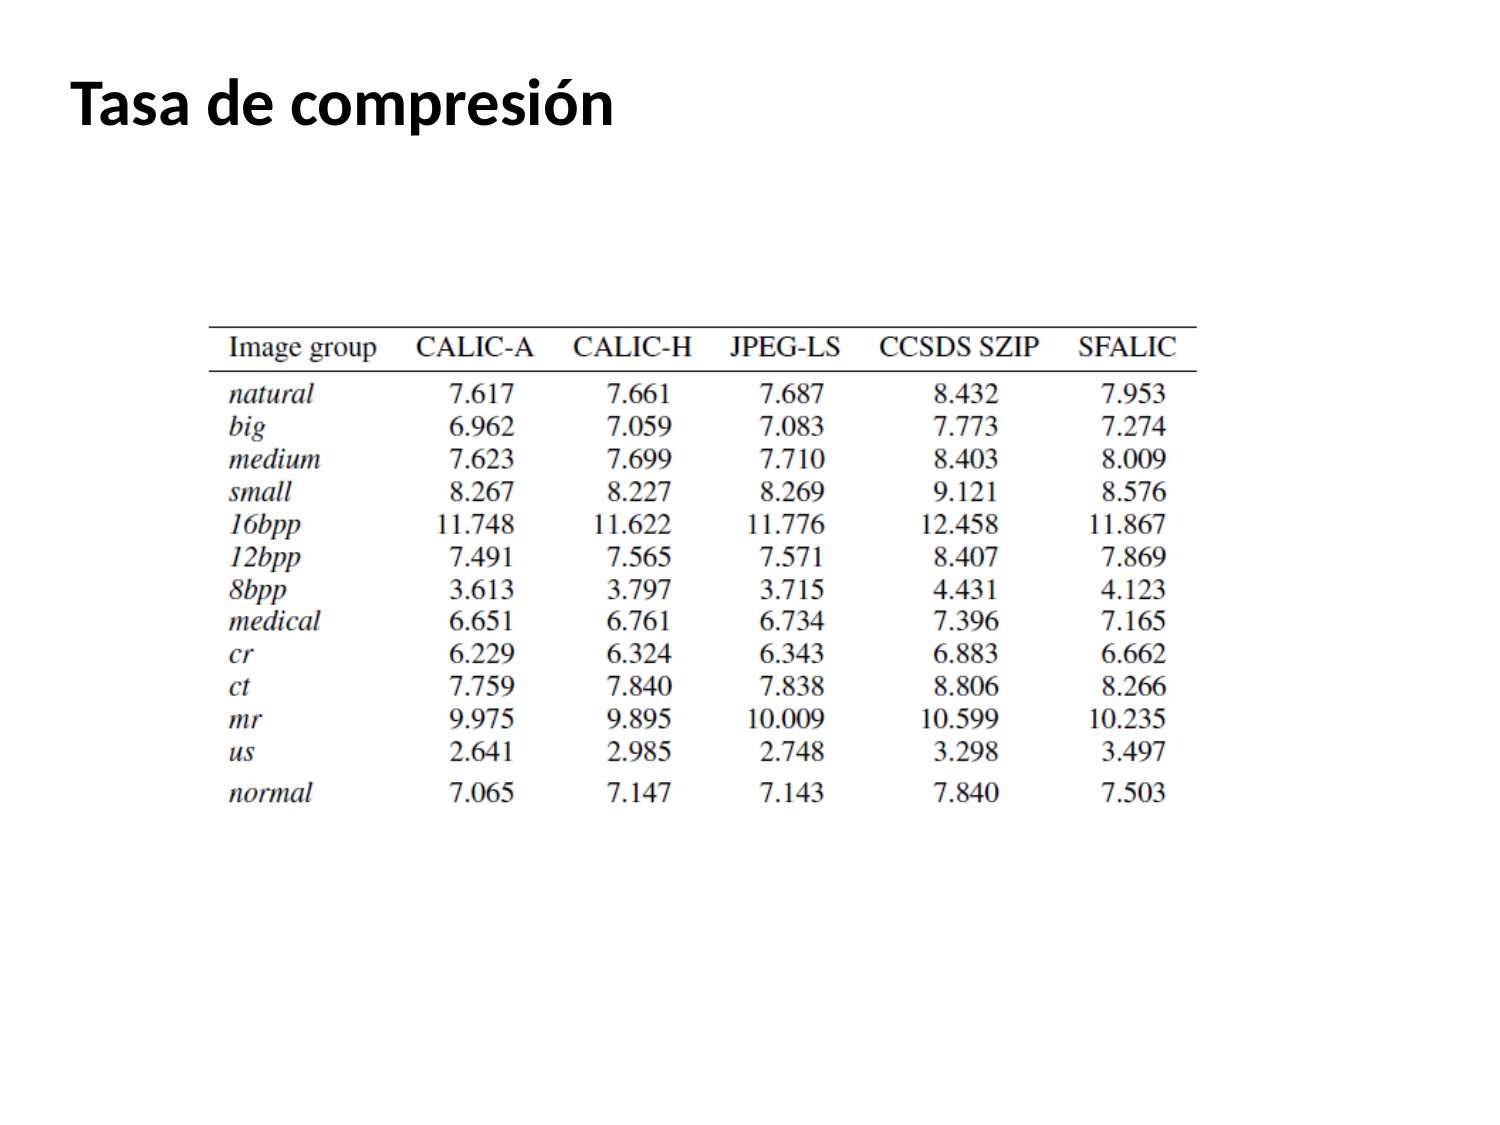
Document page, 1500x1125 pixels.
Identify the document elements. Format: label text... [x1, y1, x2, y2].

text_box Tasa de compresión [70, 58, 1421, 801]
picture [175, 304, 1234, 819]
